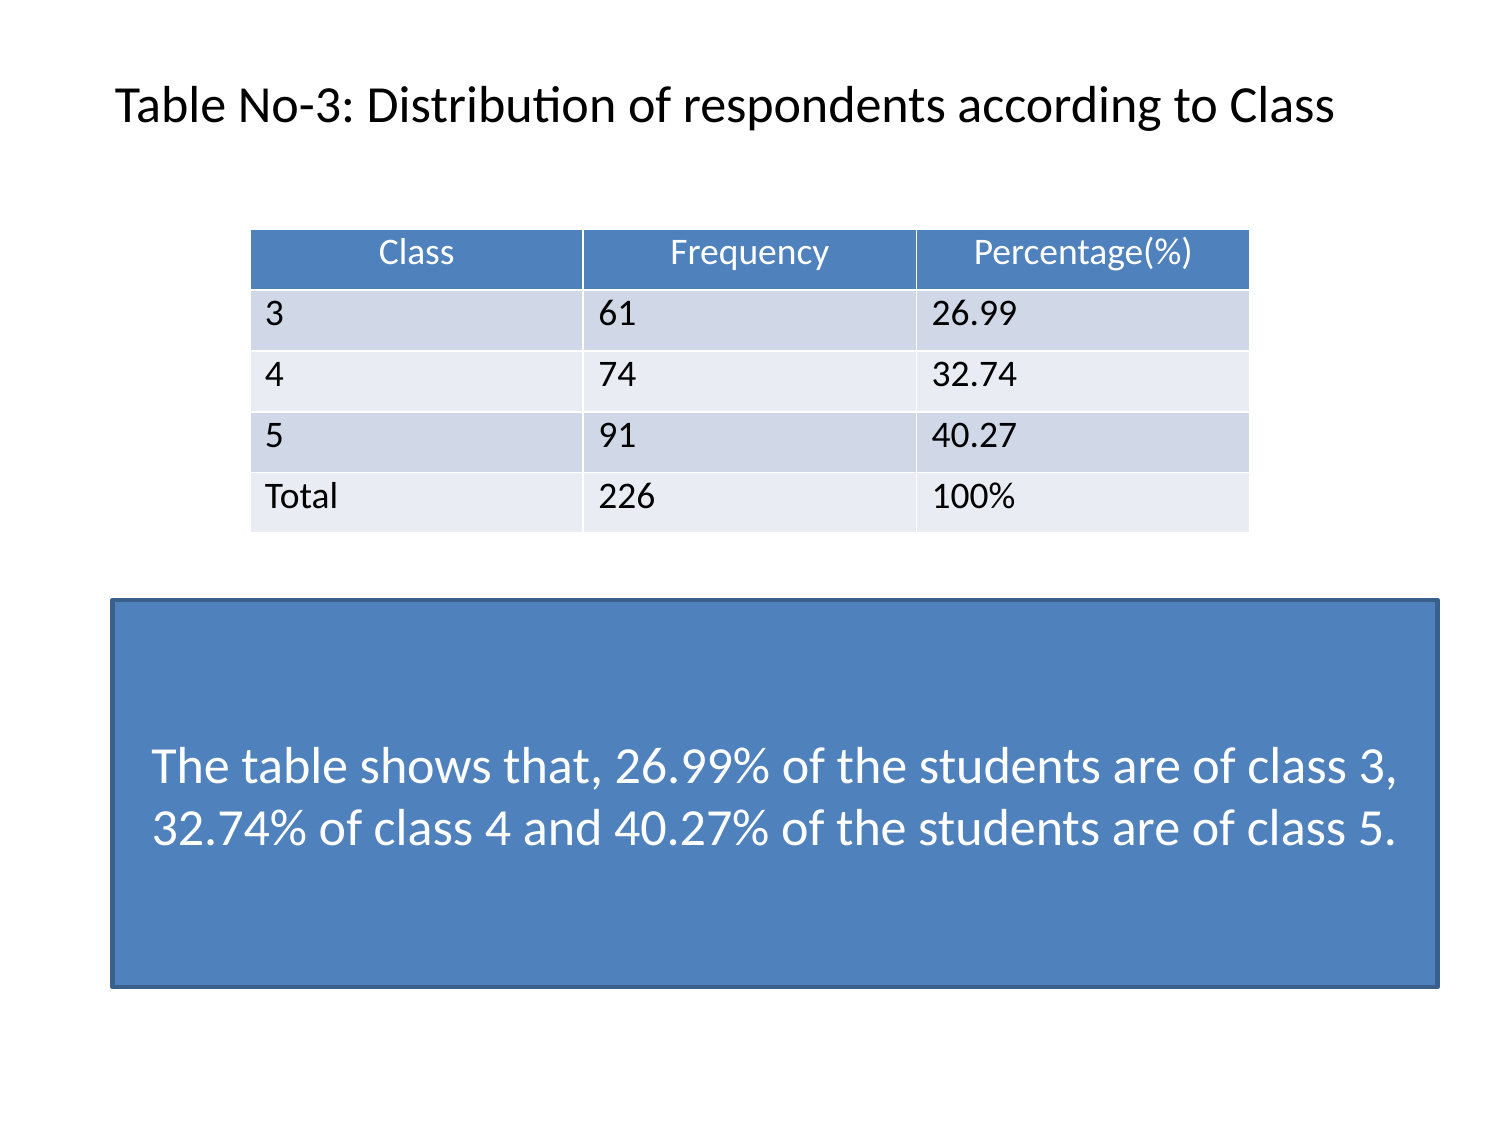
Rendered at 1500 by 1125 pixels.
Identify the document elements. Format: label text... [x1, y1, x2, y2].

table_cell 5 [251, 413, 582, 472]
table_cell 91 [584, 413, 916, 472]
table_cell 3 [251, 291, 582, 350]
table_header Class [251, 230, 582, 289]
table_cell 4 [251, 352, 582, 411]
text_box Table No-3: Distribution of respondents according to Class [99, 62, 1388, 163]
table_cell Total [251, 473, 582, 532]
table_cell 100% [917, 473, 1249, 532]
table_cell 61 [584, 291, 916, 350]
table_cell 40.27 [917, 413, 1249, 472]
table_header Frequency [584, 230, 916, 289]
table_cell 32.74 [917, 352, 1249, 411]
table_header Percentage(%) [917, 230, 1249, 289]
table_cell 74 [584, 352, 916, 411]
text_box The table shows that, 26.99% of the students are of class 3, 32.74% of class 4 and 40.27% of the students are of class 5. [110, 598, 1440, 989]
table_cell 26.99 [917, 291, 1249, 350]
table_cell 226 [584, 473, 916, 532]
